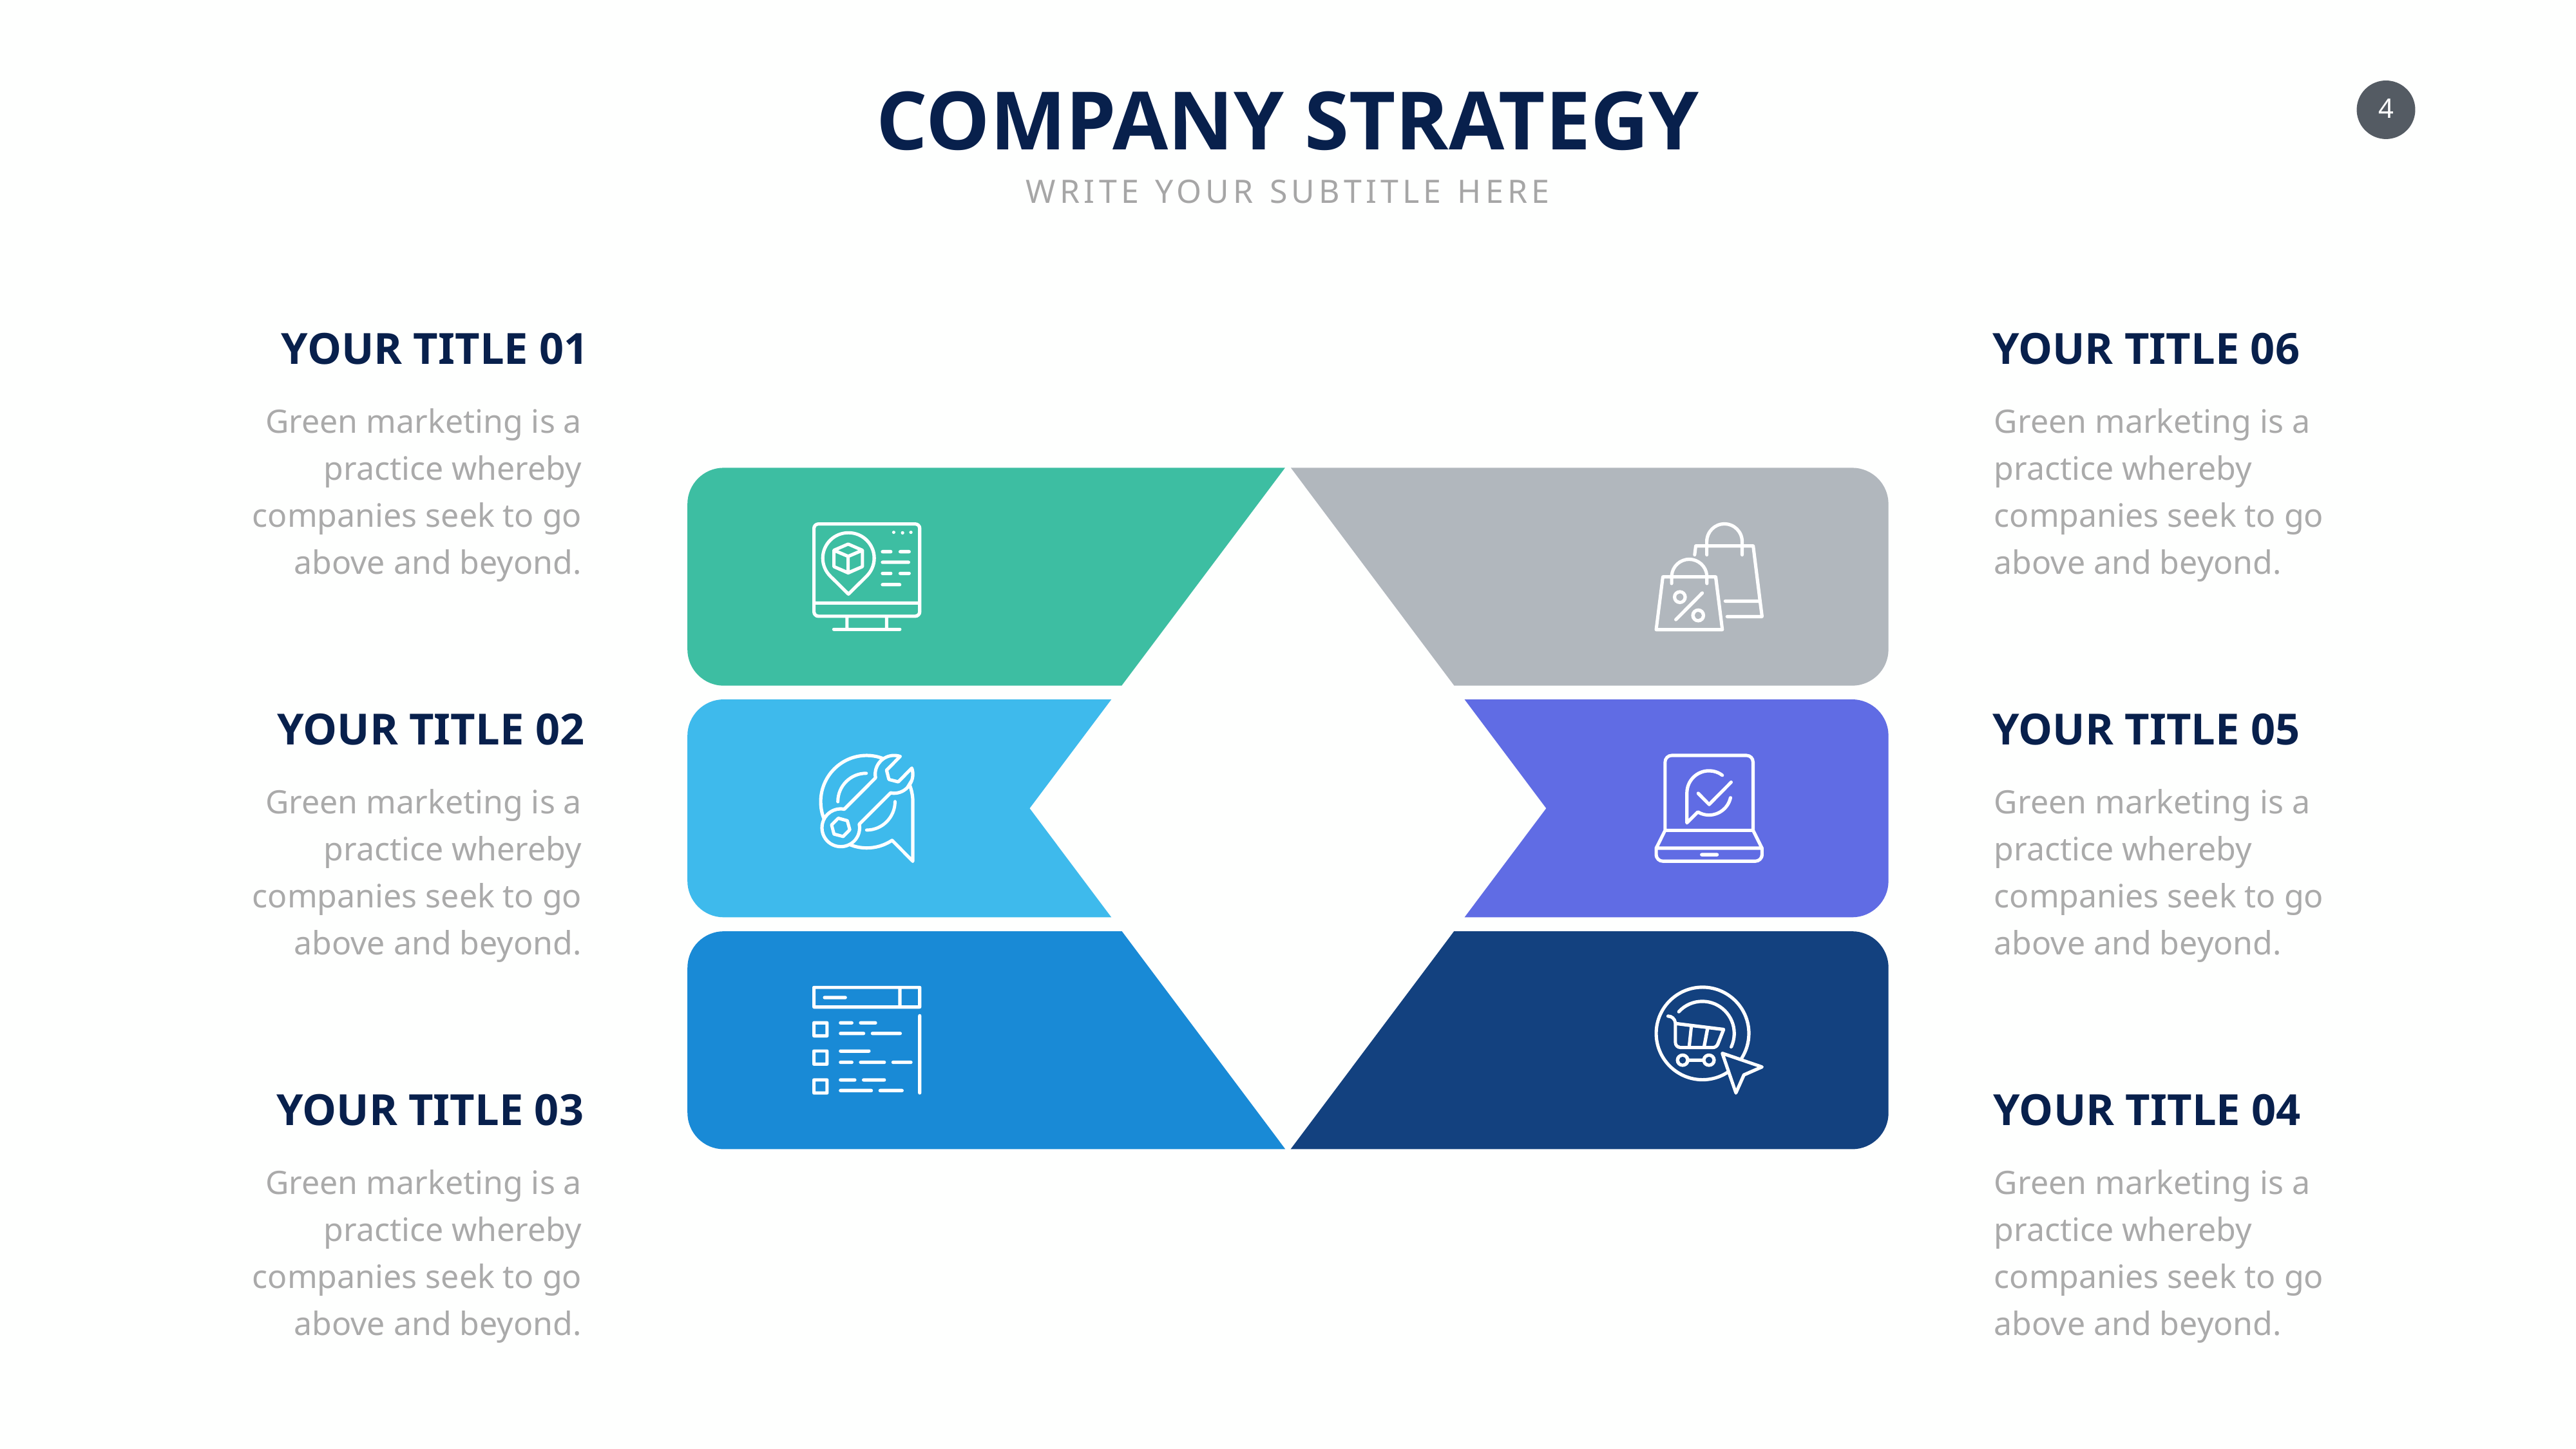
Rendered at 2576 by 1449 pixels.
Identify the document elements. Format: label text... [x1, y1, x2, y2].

text_box [687, 698, 1113, 918]
text_box [878, 1088, 904, 1093]
text_box [859, 1021, 877, 1025]
text_box Green marketing is a practice whereby companies seek to go above and beyond. [1984, 388, 2416, 586]
text_box [812, 1078, 829, 1095]
text_box COMPANY STRATEGY [866, 64, 1710, 171]
text_box [812, 1021, 829, 1038]
text_box Green marketing is a practice whereby companies seek to go above and beyond. [160, 388, 592, 586]
text_box YOUR TITLE 06 [1983, 316, 2310, 378]
text_box [839, 1032, 866, 1036]
text_box [839, 1049, 871, 1053]
text_box [687, 467, 1287, 687]
text_box YOUR TITLE 02 [267, 697, 595, 759]
text_box [839, 1021, 854, 1025]
text_box [859, 1060, 886, 1065]
text_box [918, 1014, 922, 1095]
text_box [1463, 698, 1889, 918]
text_box [839, 1078, 857, 1082]
text_box [812, 522, 922, 631]
text_box WRITE YOUR SUBTITLE HERE [1016, 166, 1560, 215]
text_box Green marketing is a practice whereby companies seek to go above and beyond. [160, 768, 592, 967]
text_box [1654, 985, 1764, 1095]
text_box [812, 985, 922, 1009]
text_box [870, 1032, 902, 1036]
text_box YOUR TITLE 01 [272, 316, 599, 378]
text_box [891, 1060, 913, 1065]
text_box Green marketing is a practice whereby companies seek to go above and beyond. [1984, 1149, 2416, 1347]
text_box [1654, 753, 1764, 863]
text_box Green marketing is a practice whereby companies seek to go above and beyond. [1984, 768, 2416, 967]
text_box [1693, 522, 1764, 619]
text_box YOUR TITLE 03 [267, 1077, 594, 1139]
text_box Green marketing is a practice whereby companies seek to go above and beyond. [160, 1149, 592, 1347]
text_box [819, 753, 915, 863]
text_box [862, 1078, 886, 1082]
text_box [687, 931, 1287, 1150]
text_box [839, 1060, 854, 1065]
text_box [812, 1049, 829, 1066]
text_box YOUR TITLE 04 [1983, 1077, 2311, 1139]
text_box [1654, 557, 1724, 632]
text_box [839, 1088, 873, 1093]
text_box YOUR TITLE 05 [1983, 697, 2311, 759]
text_box [1289, 931, 1889, 1150]
text_box [1289, 467, 1889, 687]
